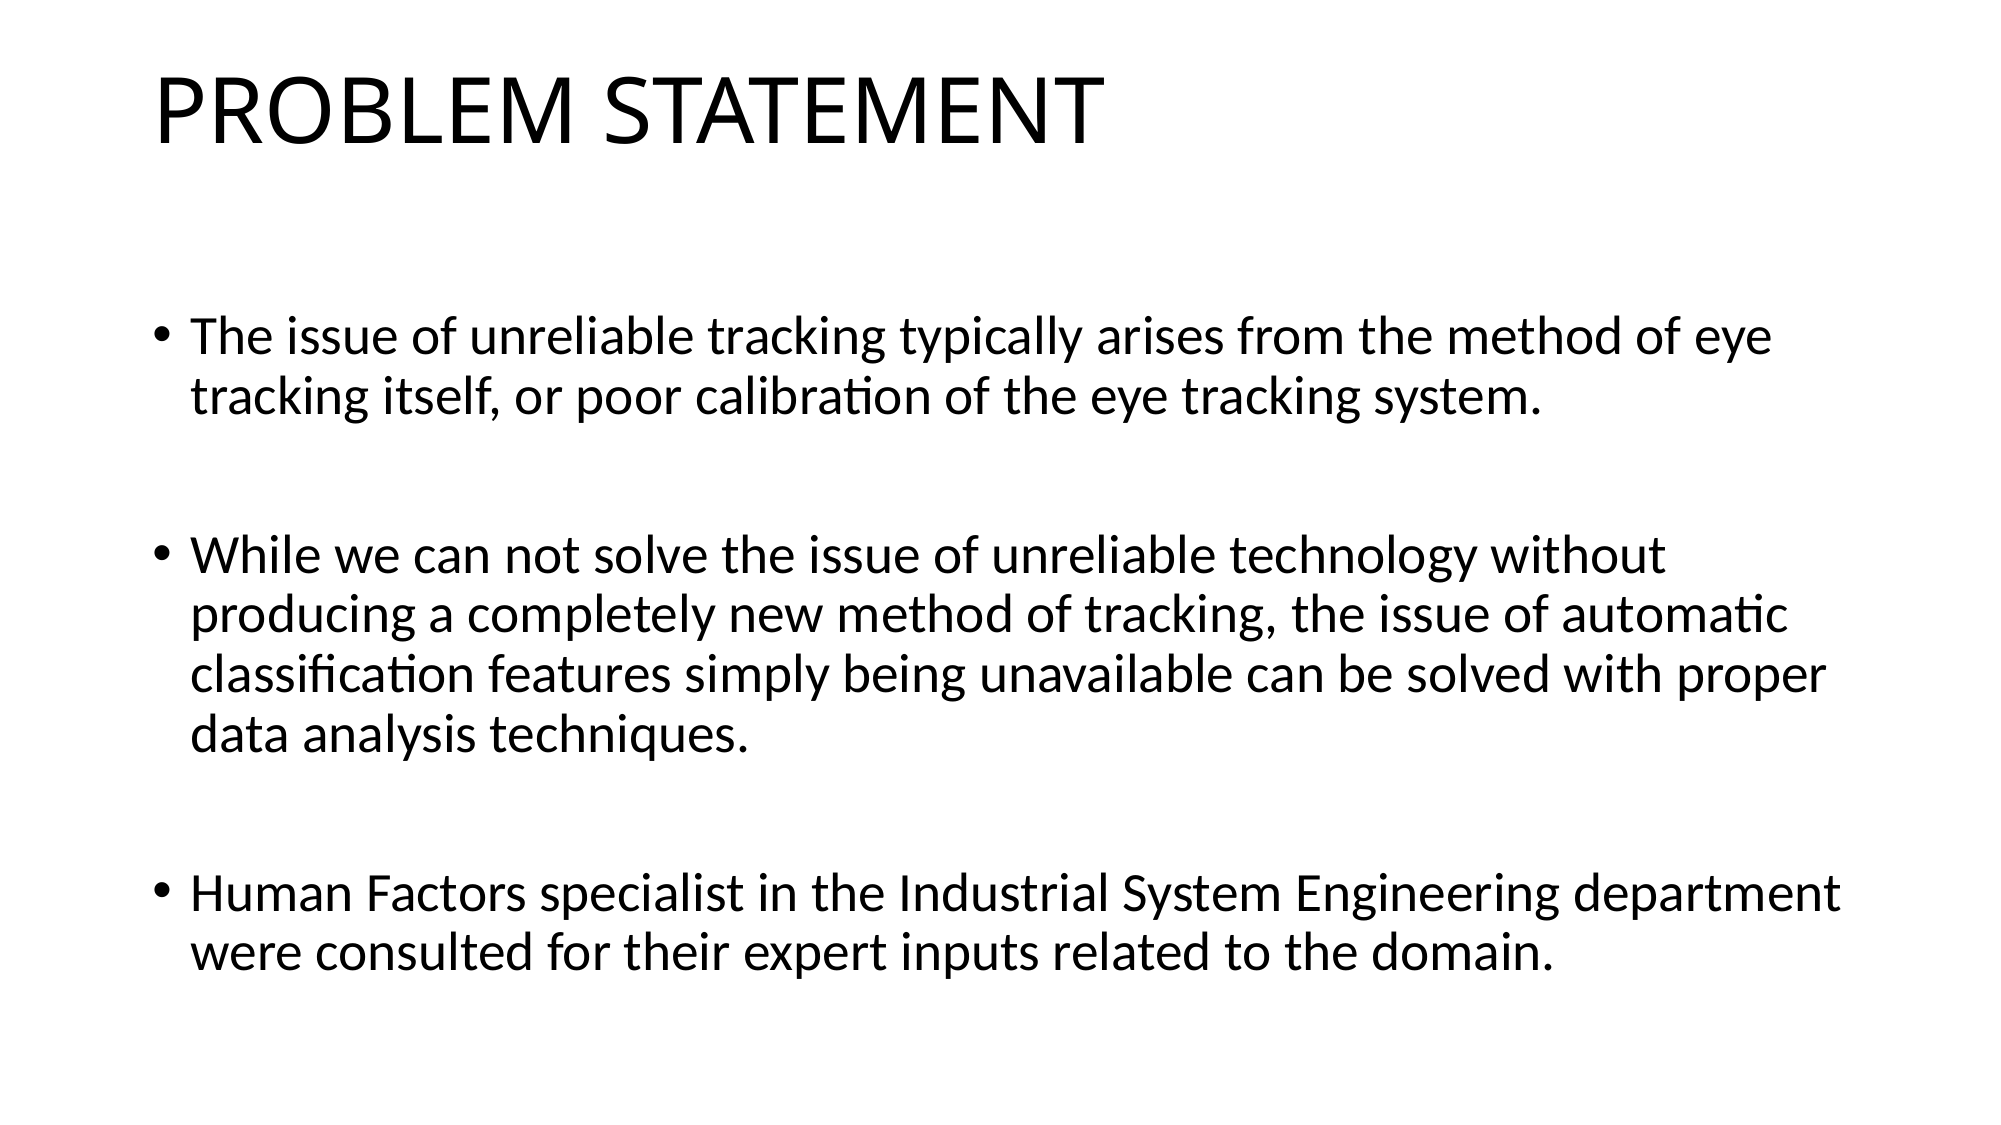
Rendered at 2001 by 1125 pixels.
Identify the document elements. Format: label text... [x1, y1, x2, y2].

title PROBLEM STATEMENT [137, 59, 1863, 278]
list The issue of unreliable tracking typically arises from the method of eye tracking itself, or poor calibration of the eye tracking system. While we can not solve the issue of unreliable technology without producing a completely new method of tracking, the issue of automatic classification features simply being unavailable can be solved with proper data analysis techniques. Human Factors specialist in the Industrial System Engineering department were consulted for their expert inputs related to the domain. [137, 299, 1863, 1014]
